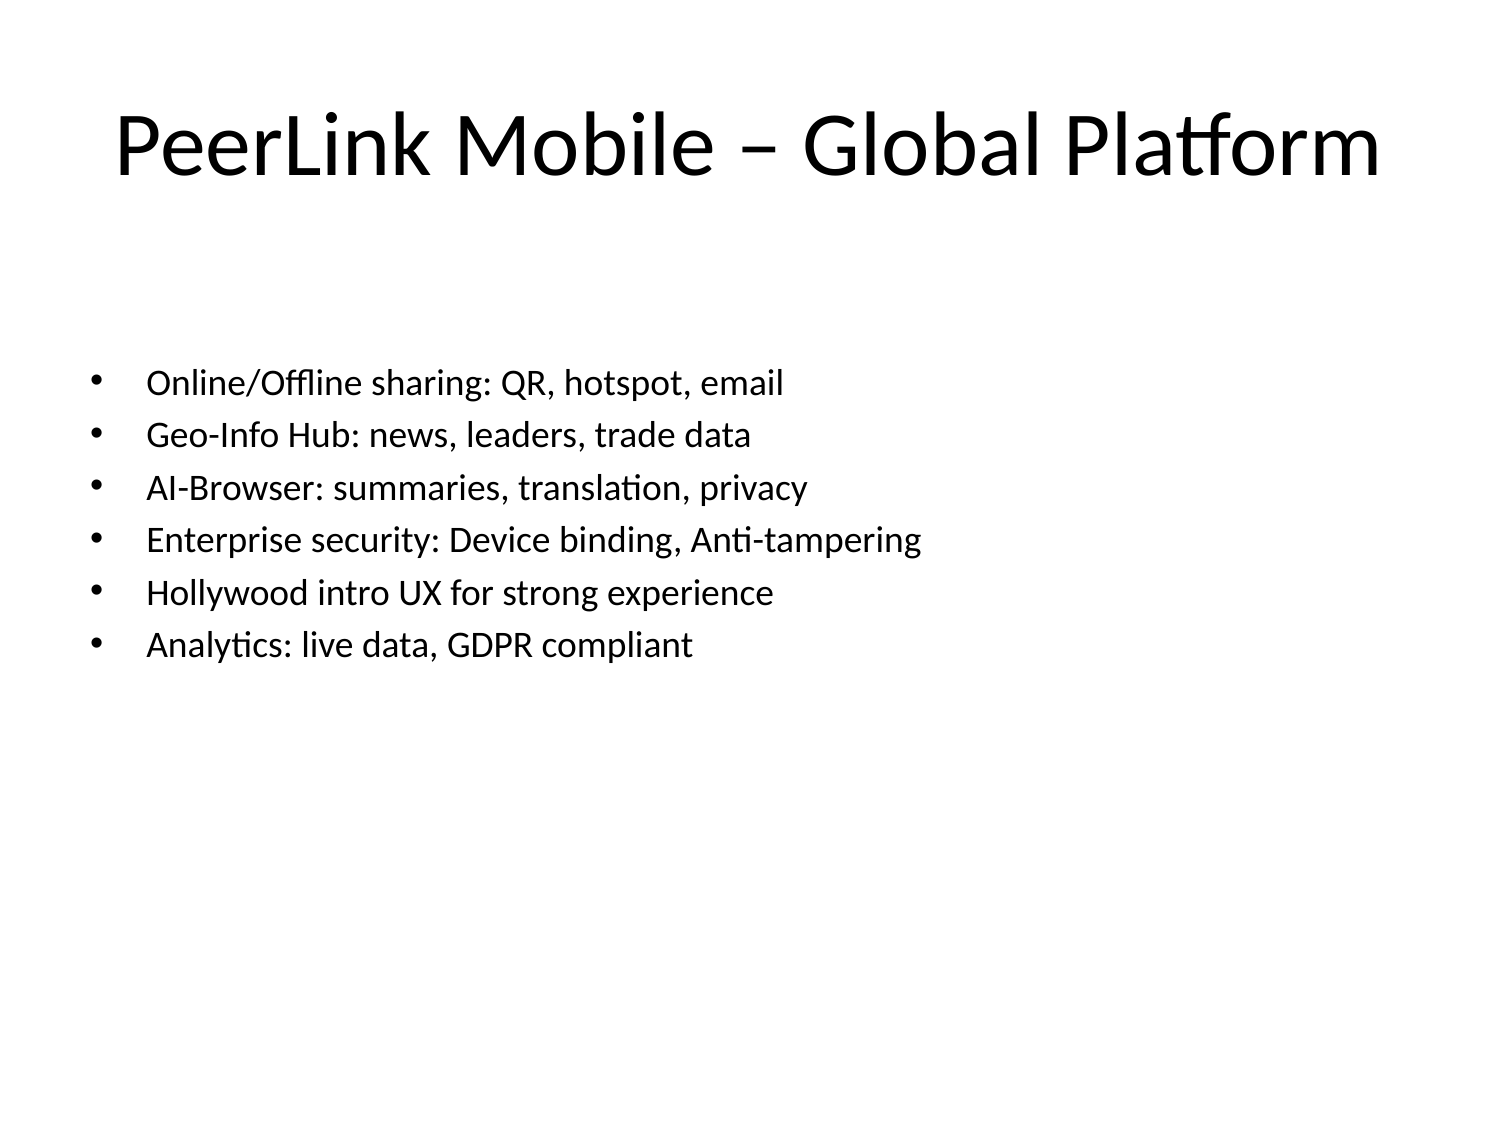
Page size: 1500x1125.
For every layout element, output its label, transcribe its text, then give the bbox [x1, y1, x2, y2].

title PeerLink Mobile – Global Platform [75, 45, 1425, 233]
list Online/Offline sharing: QR, hotspot, email Geo-Info Hub: news, leaders, trade data AI-Browser: summaries, translation, privacy Enterprise security: Device binding, Anti-tampering Hollywood intro UX for strong experience Analytics: live data, GDPR compliant [75, 262, 1425, 1005]
